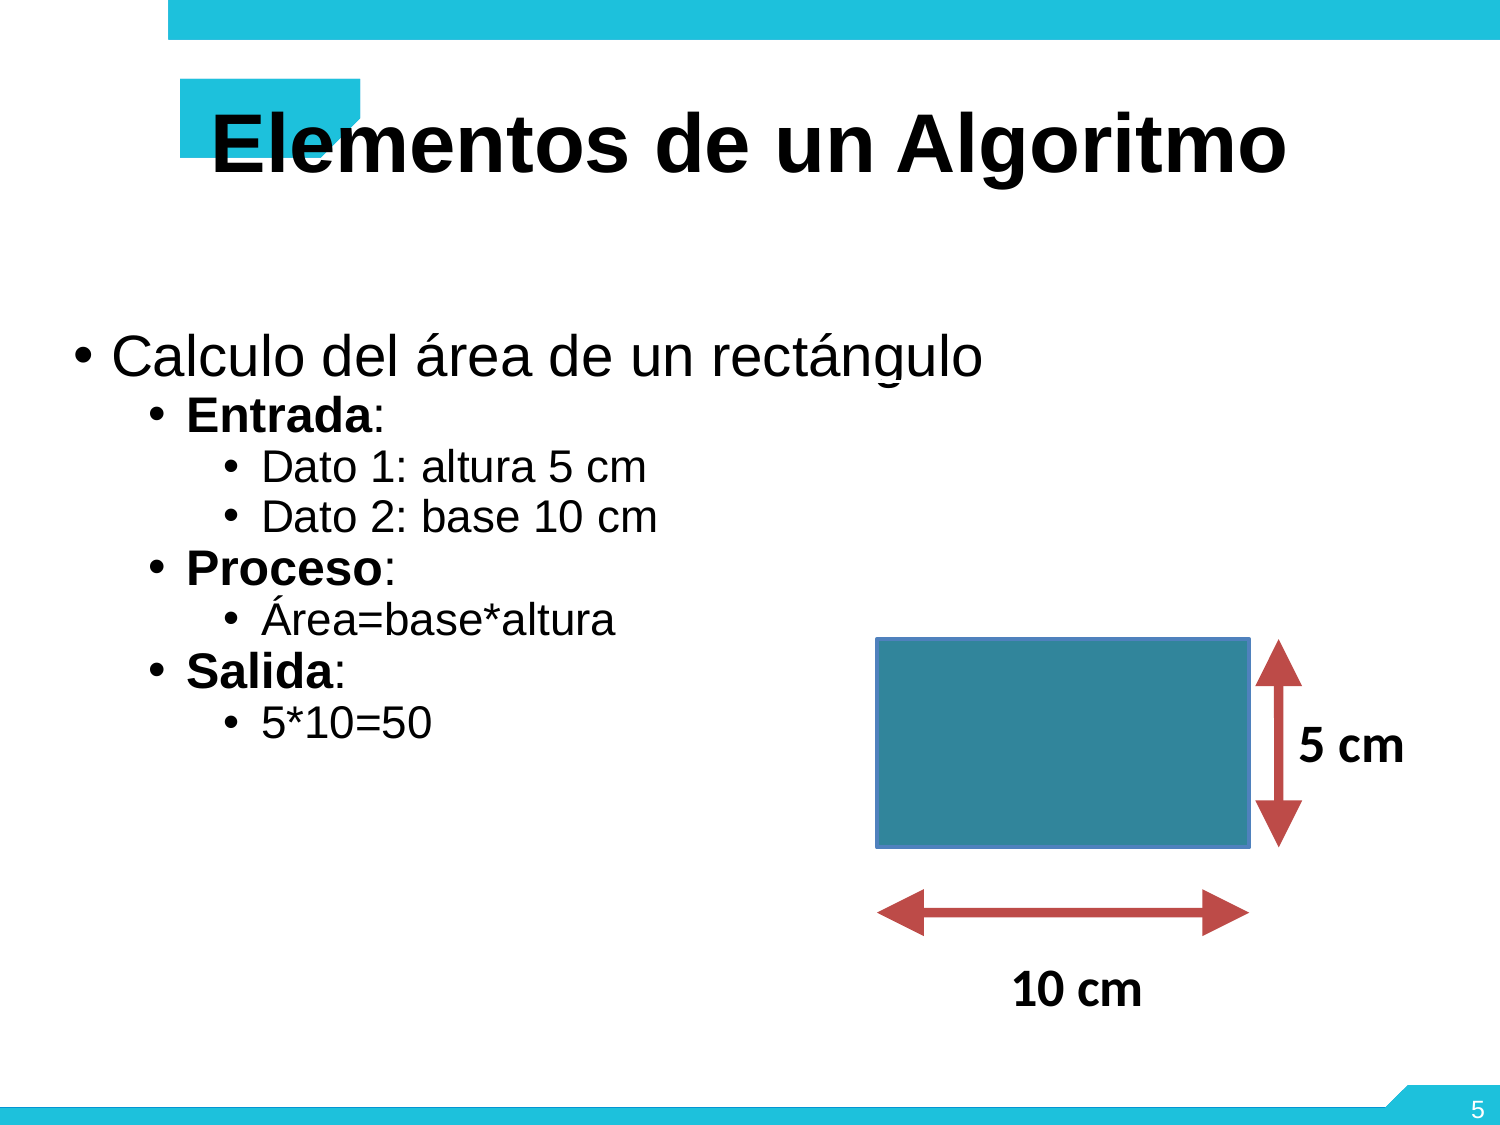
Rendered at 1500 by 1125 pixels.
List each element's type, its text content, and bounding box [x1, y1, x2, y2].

text_box [876, 639, 1250, 848]
text_box 5 cm [1285, 701, 1500, 797]
text_box 5 [1408, 1078, 1500, 1125]
text_box [1268, 639, 1290, 848]
text_box Calculo del área de un rectángulo Entrada: Dato 1: altura 5 cm Dato 2: base 10 cm Proceso: Área=base*altura Salida: 5*10=50 [58, 318, 1474, 1093]
text_box 10 cm [996, 945, 1212, 1041]
text_box Elementos de un Algoritmo [103, 45, 1397, 246]
text_box [876, 902, 1250, 924]
